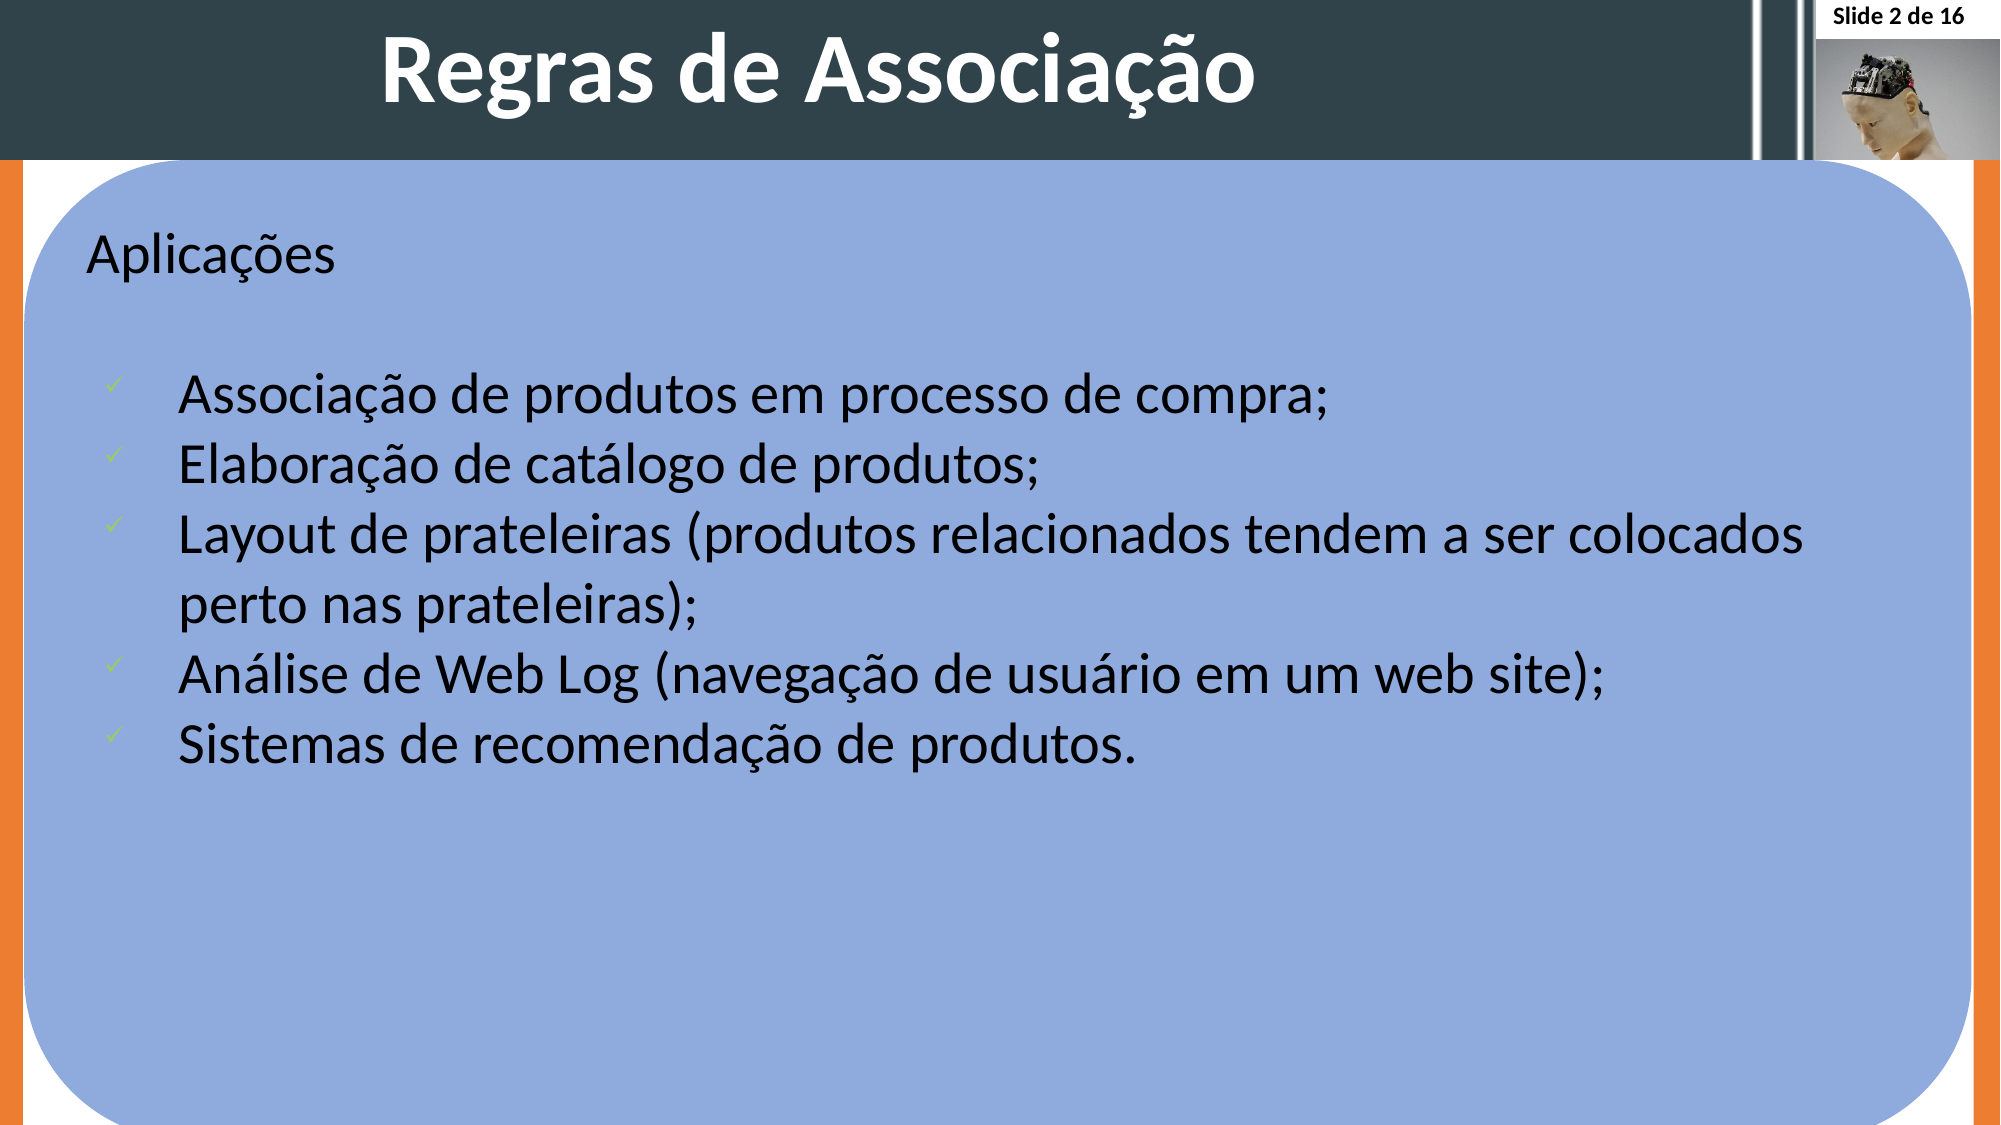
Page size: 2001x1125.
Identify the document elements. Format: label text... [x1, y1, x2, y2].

text_box Aplicações Associação de produtos em processo de compra; Elaboração de catálogo de produtos; Layout de prateleiras (produtos relacionados tendem a ser colocados perto nas prateleiras); Análise de Web Log (navegação de usuário em um web site); Sistemas de recomendação de produtos. [23, 159, 1973, 1125]
text_box [1975, 160, 2000, 1125]
text_box [0, 161, 22, 1125]
text_box [1826, 159, 1975, 1125]
text_box [22, 161, 156, 1125]
picture [0, 0, 2000, 161]
